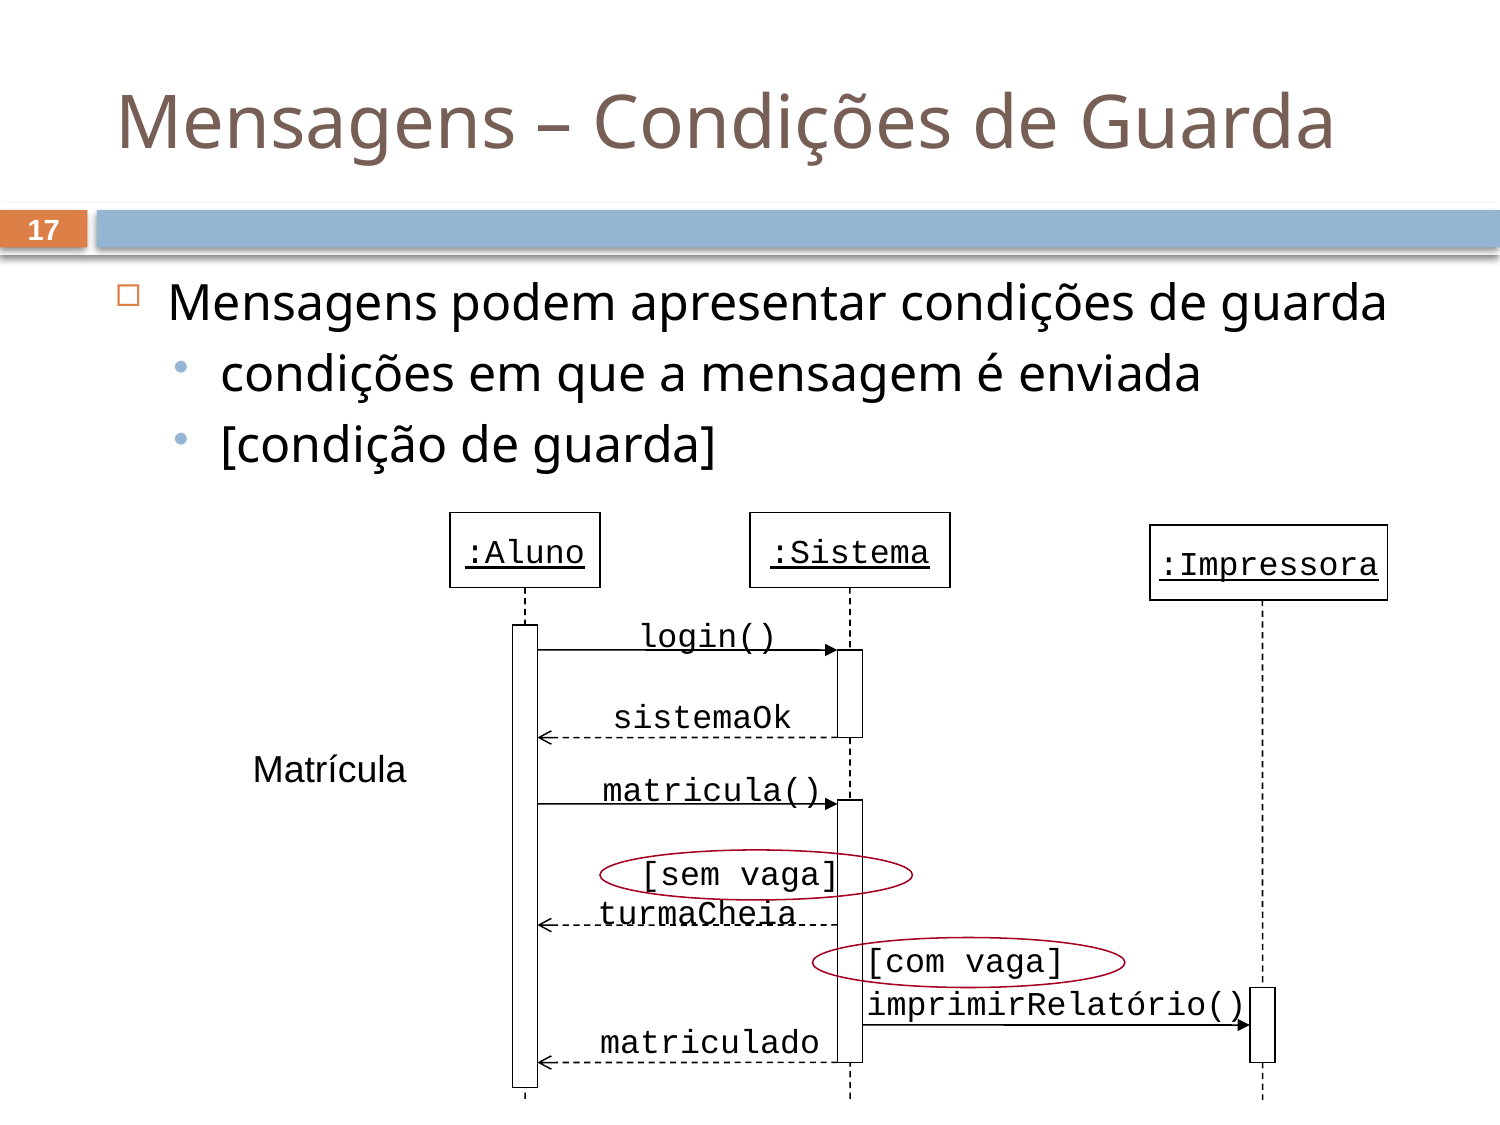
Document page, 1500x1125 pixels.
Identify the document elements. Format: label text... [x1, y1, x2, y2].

slide_number 17 [0, 208, 88, 249]
text_box Matrícula [237, 737, 422, 798]
list Mensagens podem apresentar condições de guarda condições em que a mensagem é enviada [condição de guarda] [100, 262, 1438, 613]
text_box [449, 512, 1388, 1101]
title Mensagens – Condições de Guarda [100, 37, 1438, 200]
